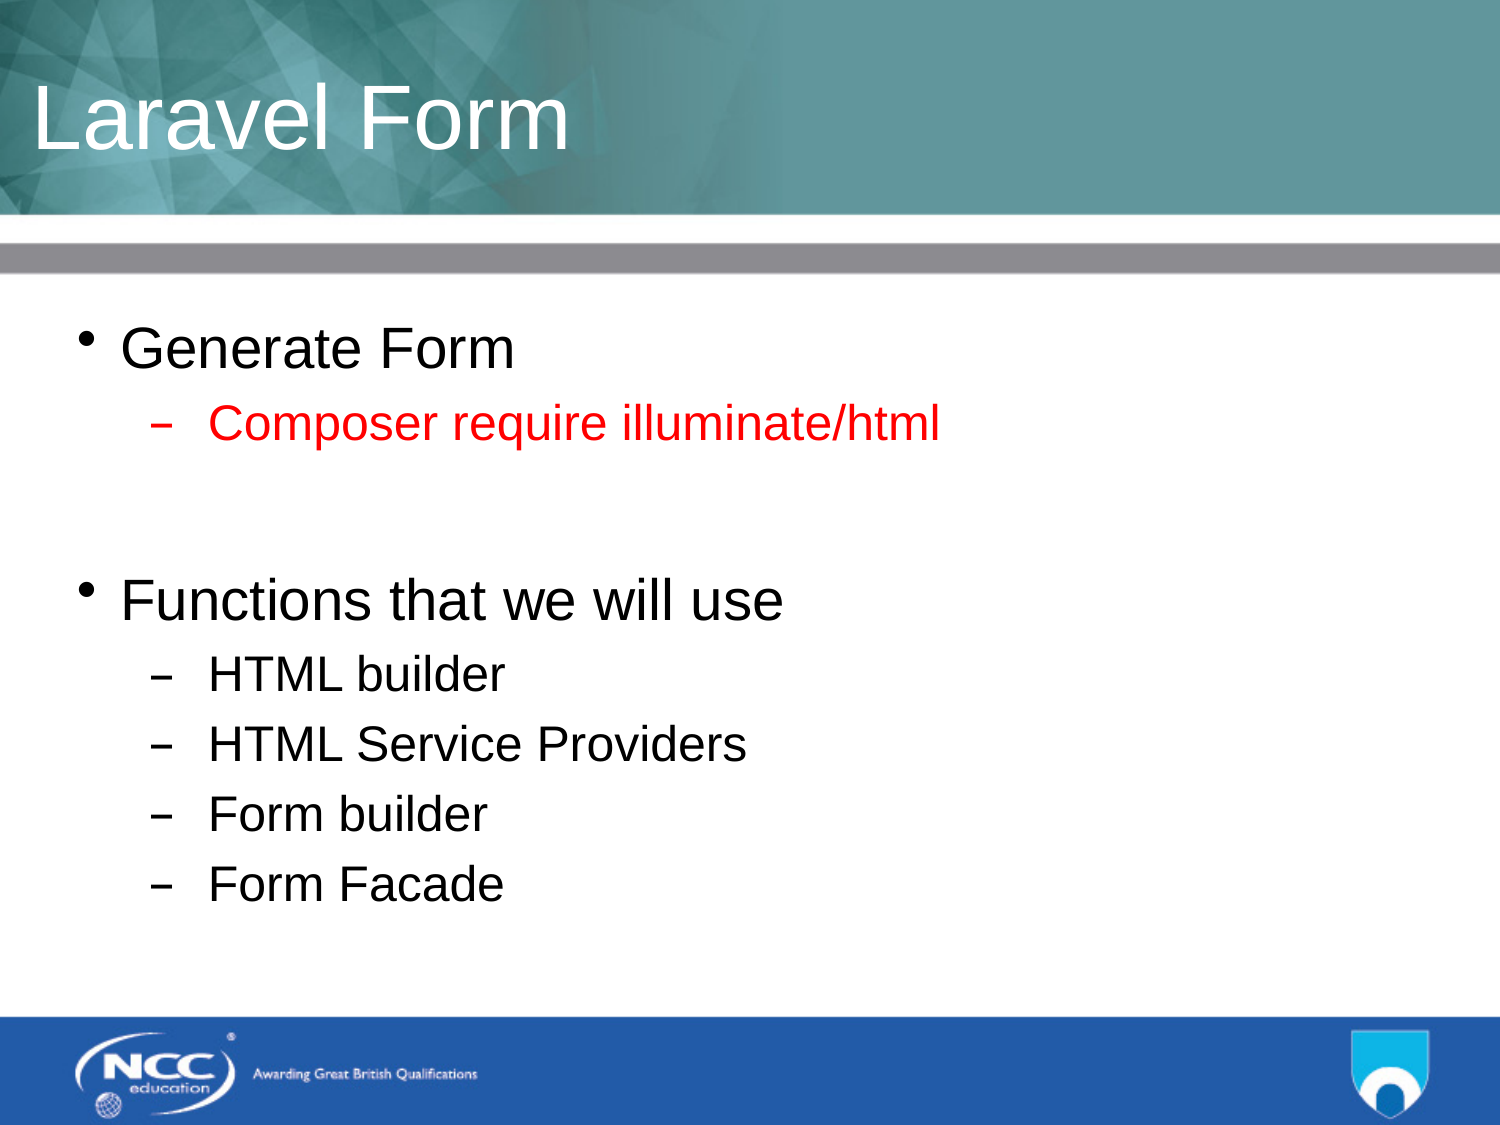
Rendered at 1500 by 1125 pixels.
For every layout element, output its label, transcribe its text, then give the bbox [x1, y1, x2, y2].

picture [0, 0, 1500, 1125]
title Laravel Form [16, 19, 1459, 207]
list Generate Form Composer require illuminate/html Functions that we will use HTML builder HTML Service Providers Form builder Form Facade [17, 302, 1471, 1012]
